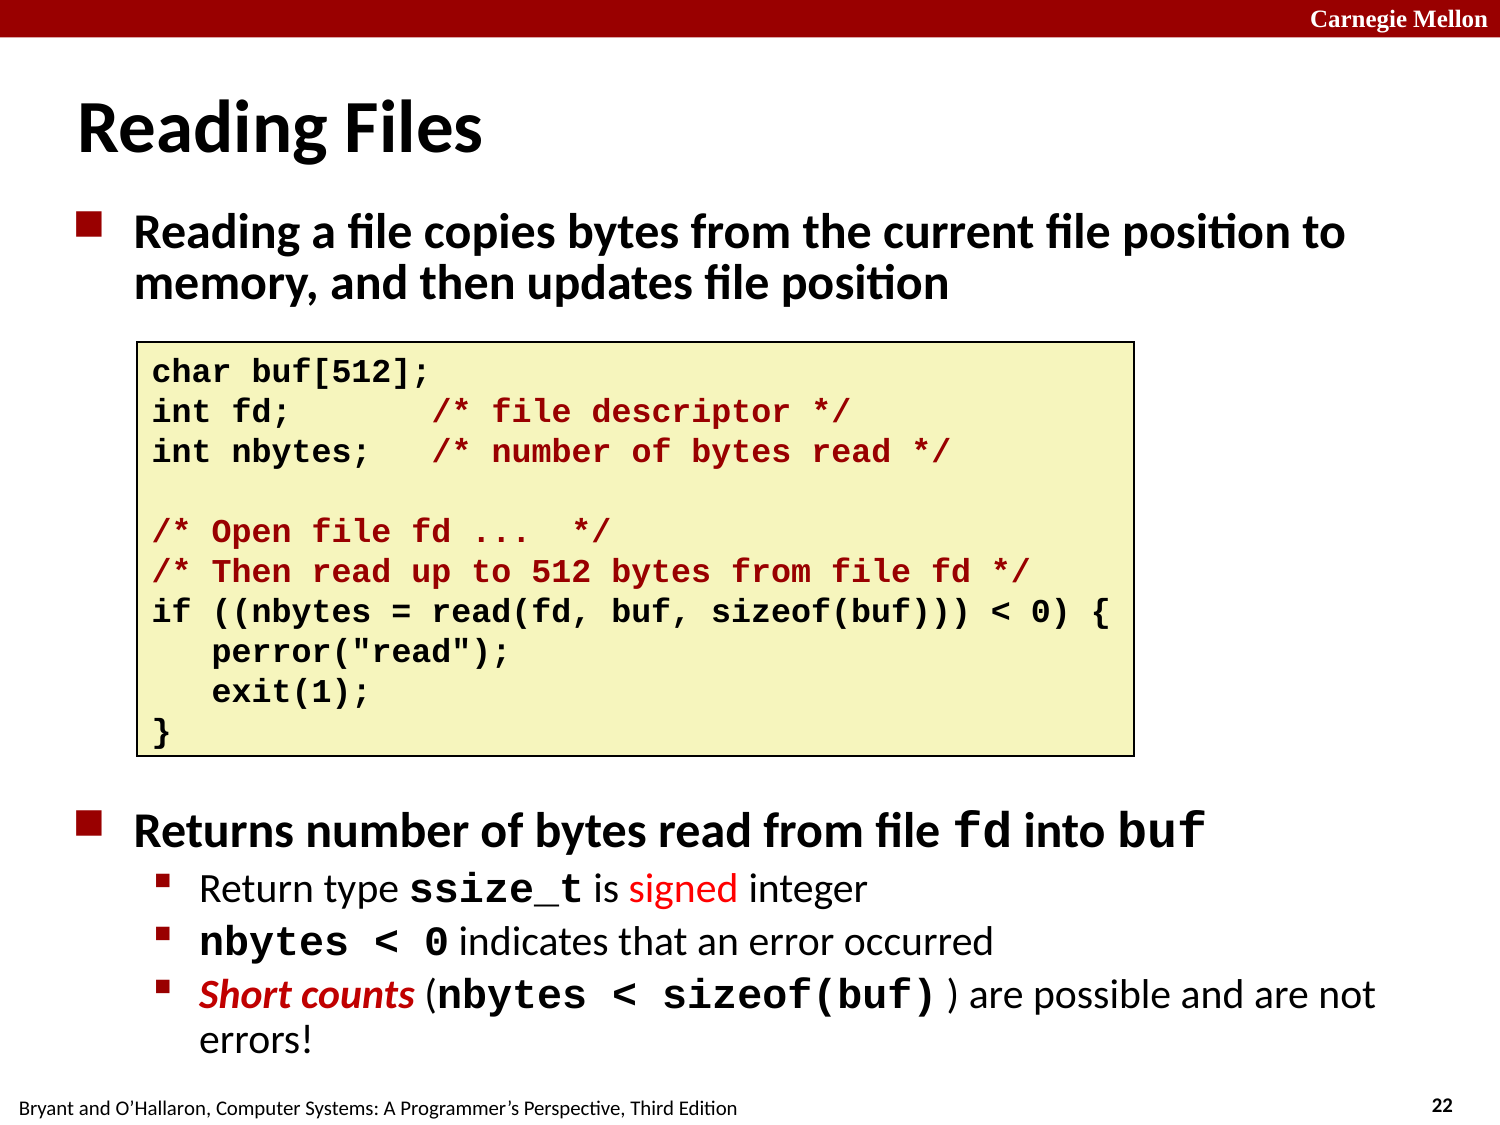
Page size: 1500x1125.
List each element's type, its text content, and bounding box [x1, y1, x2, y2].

list Reading a file copies bytes from the current file position to memory, and then updates file position Returns number of bytes read from file fd into buf Return type ssize_t is signed integer nbytes < 0 indicates that an error occurred Short counts (nbytes < sizeof(buf) ) are possible and are not errors! [61, 199, 1426, 1063]
text_box char buf[512]; int fd; /* file descriptor */ int nbytes; /* number of bytes read */ /* Open file fd ... */ /* Then read up to 512 bytes from file fd */ if ((nbytes = read(fd, buf, sizeof(buf))) < 0) { perror("read"); exit(1); } [136, 342, 1134, 757]
title Reading Files [62, 74, 1129, 170]
